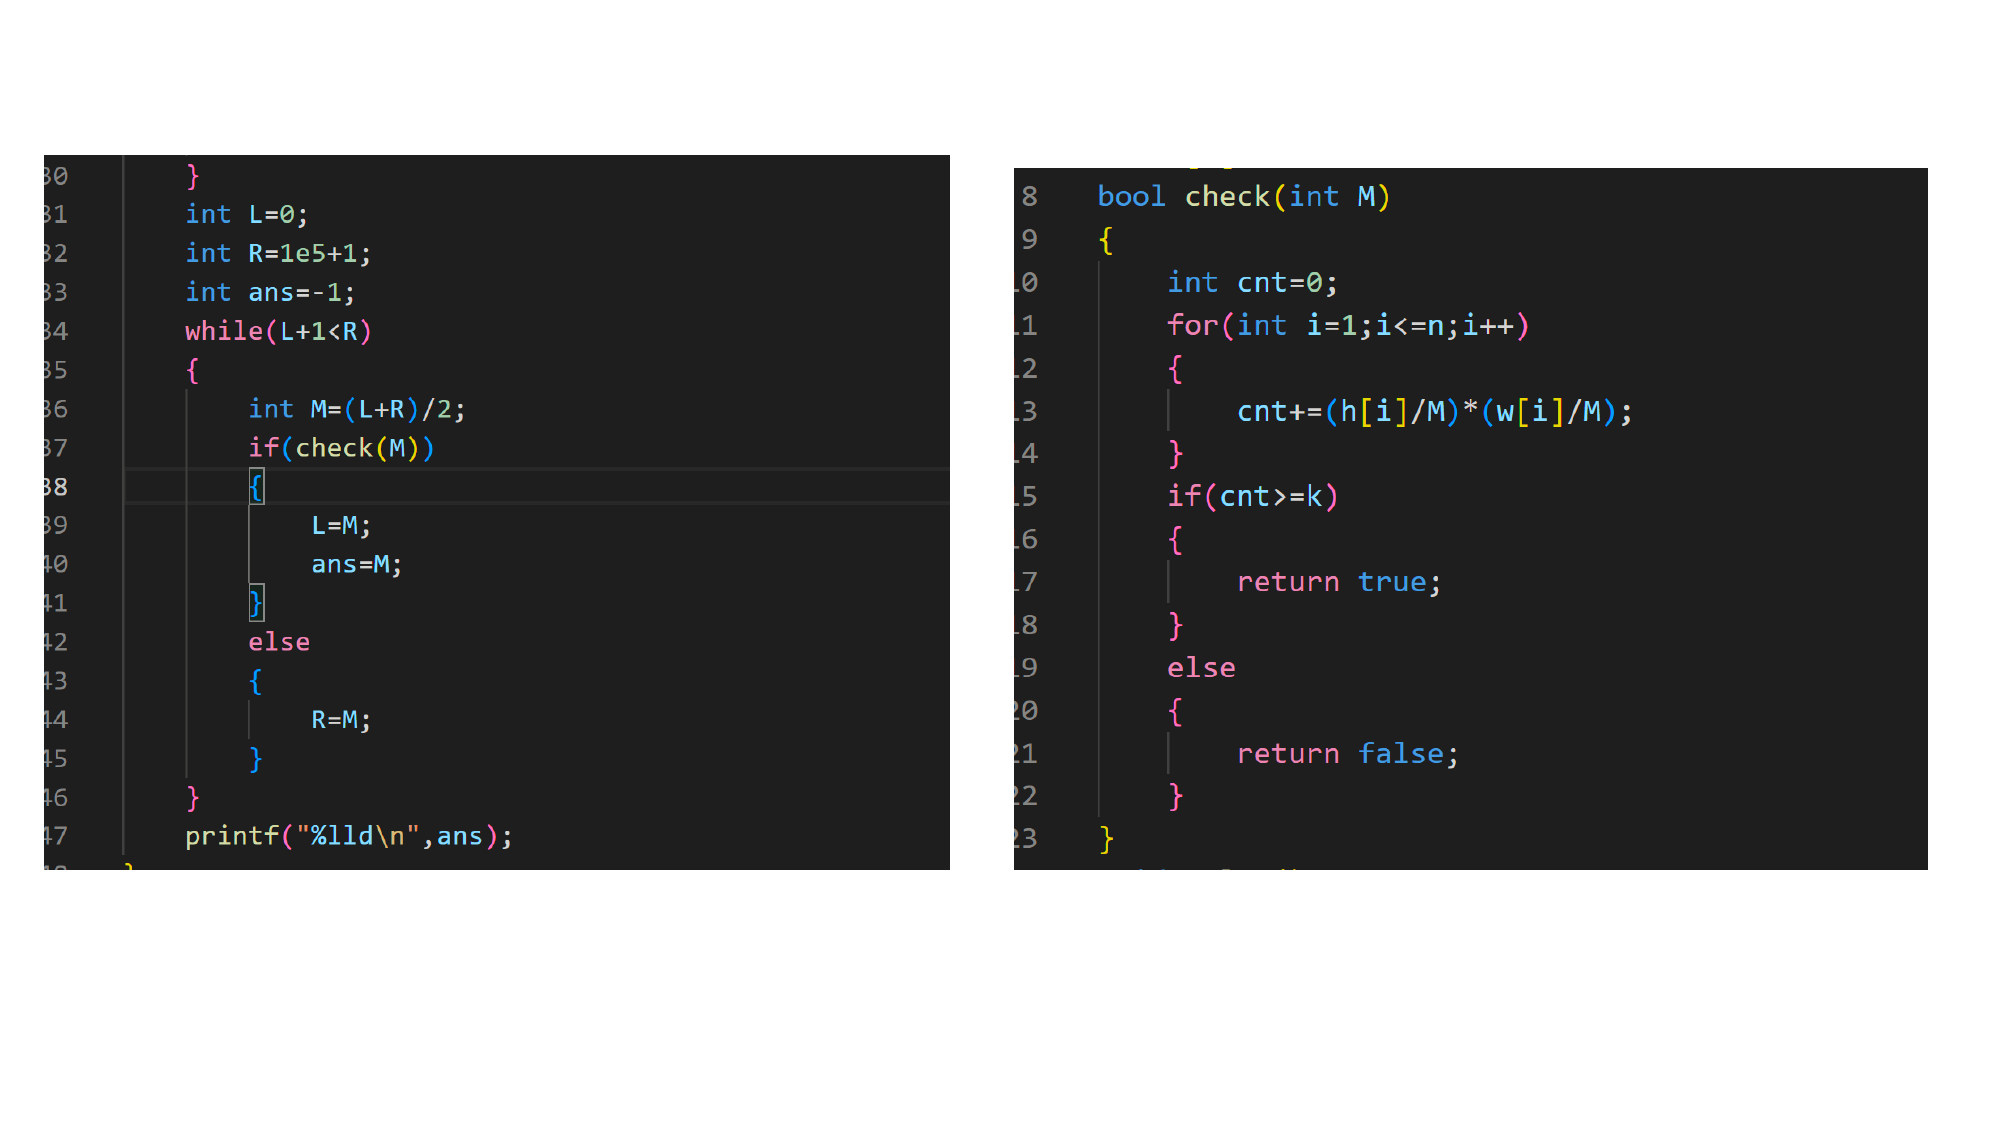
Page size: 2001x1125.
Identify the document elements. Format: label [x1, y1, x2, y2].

picture [1014, 168, 1928, 870]
list [44, 155, 950, 870]
